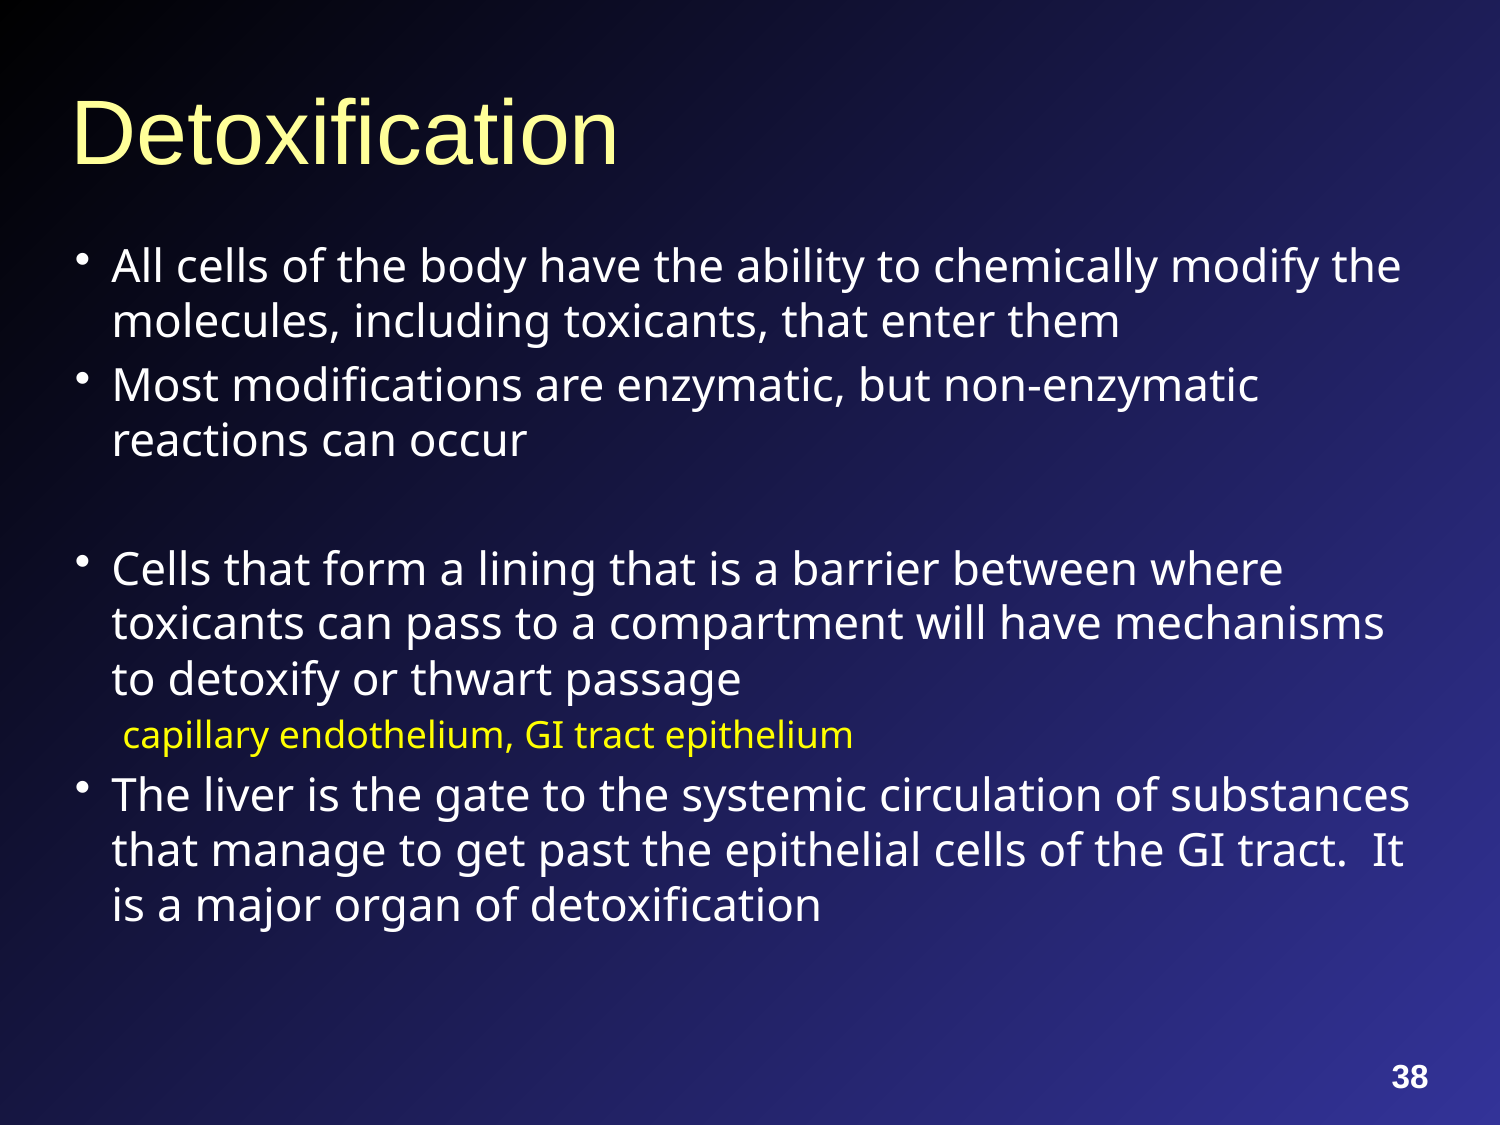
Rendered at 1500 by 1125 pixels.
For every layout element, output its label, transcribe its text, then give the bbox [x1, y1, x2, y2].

slide_number 38 [1093, 1044, 1444, 1105]
title Detoxification [55, 65, 1435, 192]
list All cells of the body have the ability to chemically modify the molecules, including toxicants, that enter them Most modifications are enzymatic, but non-enzymatic reactions can occur Cells that form a lining that is a barrier between where toxicants can pass to a compartment will have mechanisms to detoxify or thwart passage capillary endothelium, GI tract epithelium The liver is the gate to the systemic circulation of substances that manage to get past the epithelial cells of the GI tract. It is a major organ of detoxification [59, 228, 1437, 1057]
